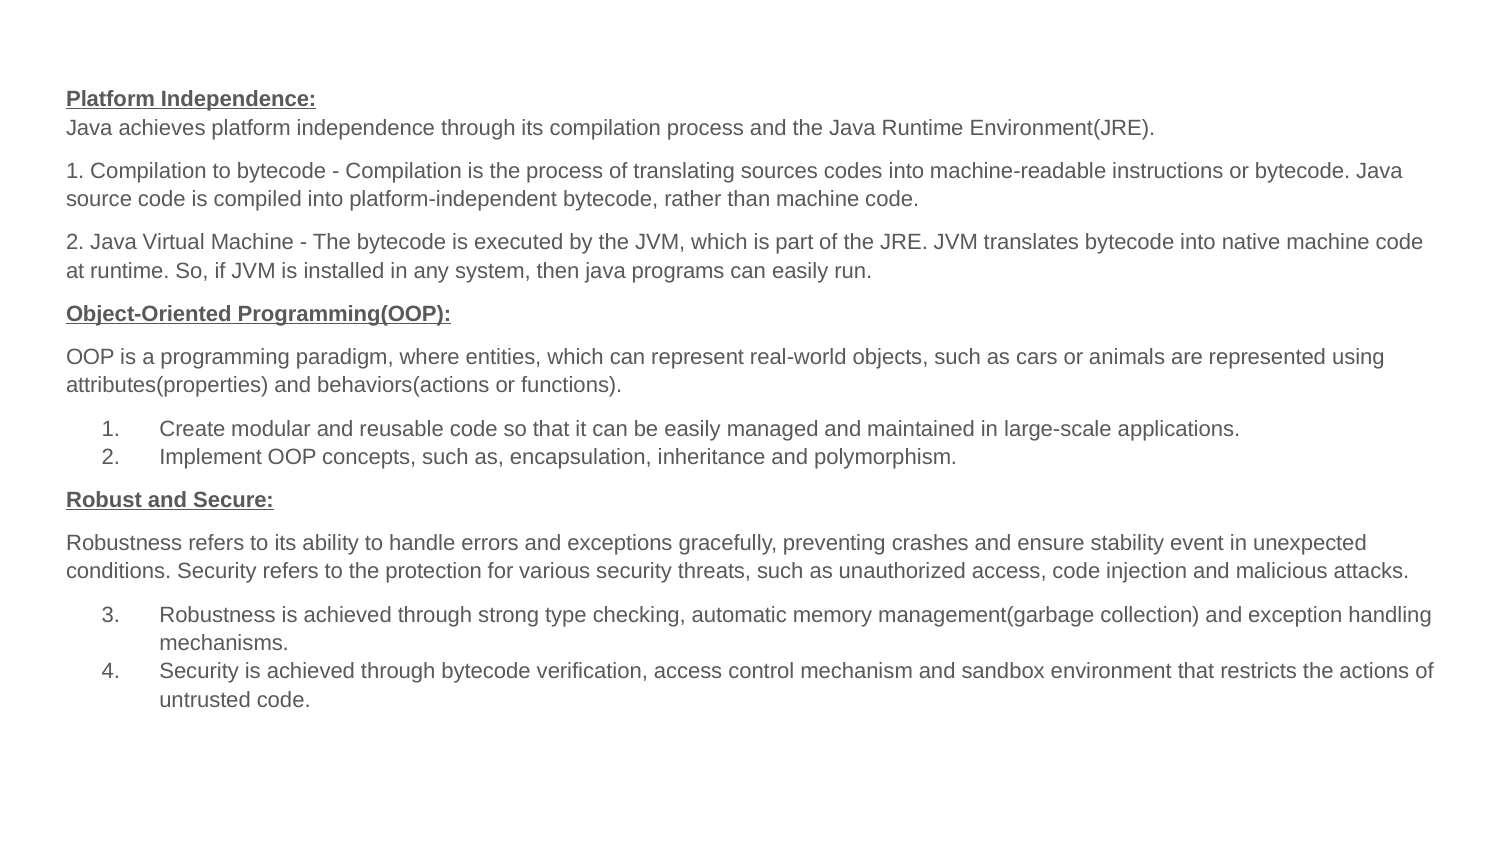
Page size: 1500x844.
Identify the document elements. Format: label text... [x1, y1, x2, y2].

list Platform Independence: Java achieves platform independence through its compilation process and the Java Runtime Environment(JRE). 1. Compilation to bytecode - Compilation is the process of translating sources codes into machine-readable instructions or bytecode. Java source code is compiled into platform-independent bytecode, rather than machine code. 2. Java Virtual Machine - The bytecode is executed by the JVM, which is part of the JRE. JVM translates bytecode into native machine code at runtime. So, if JVM is installed in any system, then java programs can easily run. Object-Oriented Programming(OOP): OOP is a programming paradigm, where entities, which can represent real-world objects, such as cars or animals are represented using attributes(properties) and behaviors(actions or functions). Create modular and reusable code so that it can be easily managed and maintained in large-scale applications. Implement OOP concepts, such as, encapsulation, inheritance and polymorphism. Robust and Secure: Robustness refers to its ability to handle errors and exceptions gracefully, preventing crashes and ensure stability event in unexpected conditions. Security refers to the protection for various security threats, such as unauthorized access, code injection and malicious attacks. Robustness is achieved through strong type checking, automatic memory management(garbage collection) and exception handling mechanisms. Security is achieved through bytecode verification, access control mechanism and sandbox environment that restricts the actions of untrusted code. [51, 68, 1449, 750]
